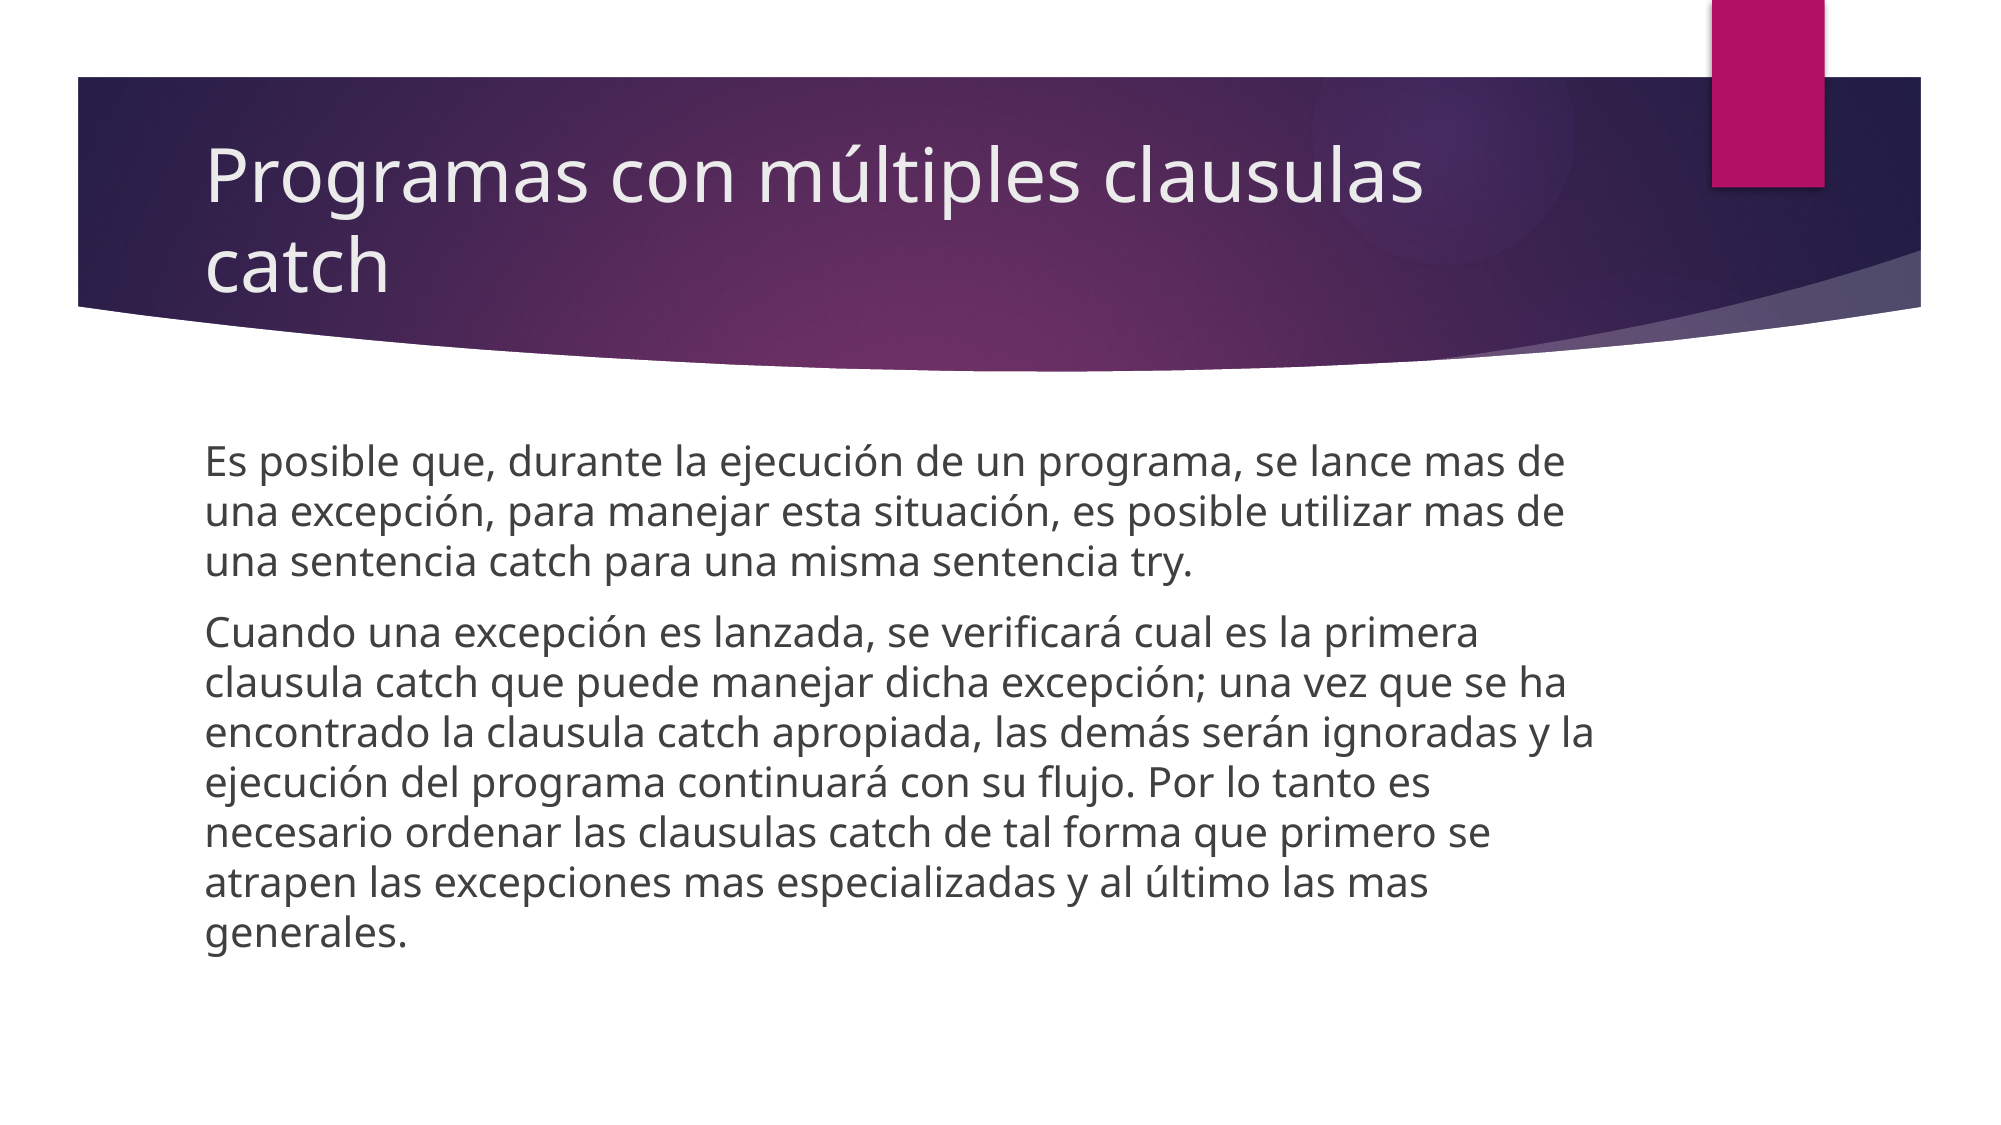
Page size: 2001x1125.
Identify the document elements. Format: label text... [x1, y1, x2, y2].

list Es posible que, durante la ejecución de un programa, se lance mas de una excepción, para manejar esta situación, es posible utilizar mas de una sentencia catch para una misma sentencia try. Cuando una excepción es lanzada, se verificará cual es la primera clausula catch que puede manejar dicha excepción; una vez que se ha encontrado la clausula catch apropiada, las demás serán ignoradas y la ejecución del programa continuará con su flujo. Por lo tanto es necesario ordenar las clausulas catch de tal forma que primero se atrapen las excepciones mas especializadas y al último las mas generales. [189, 427, 1638, 988]
title Programas con múltiples clausulas catch [189, 159, 1627, 276]
